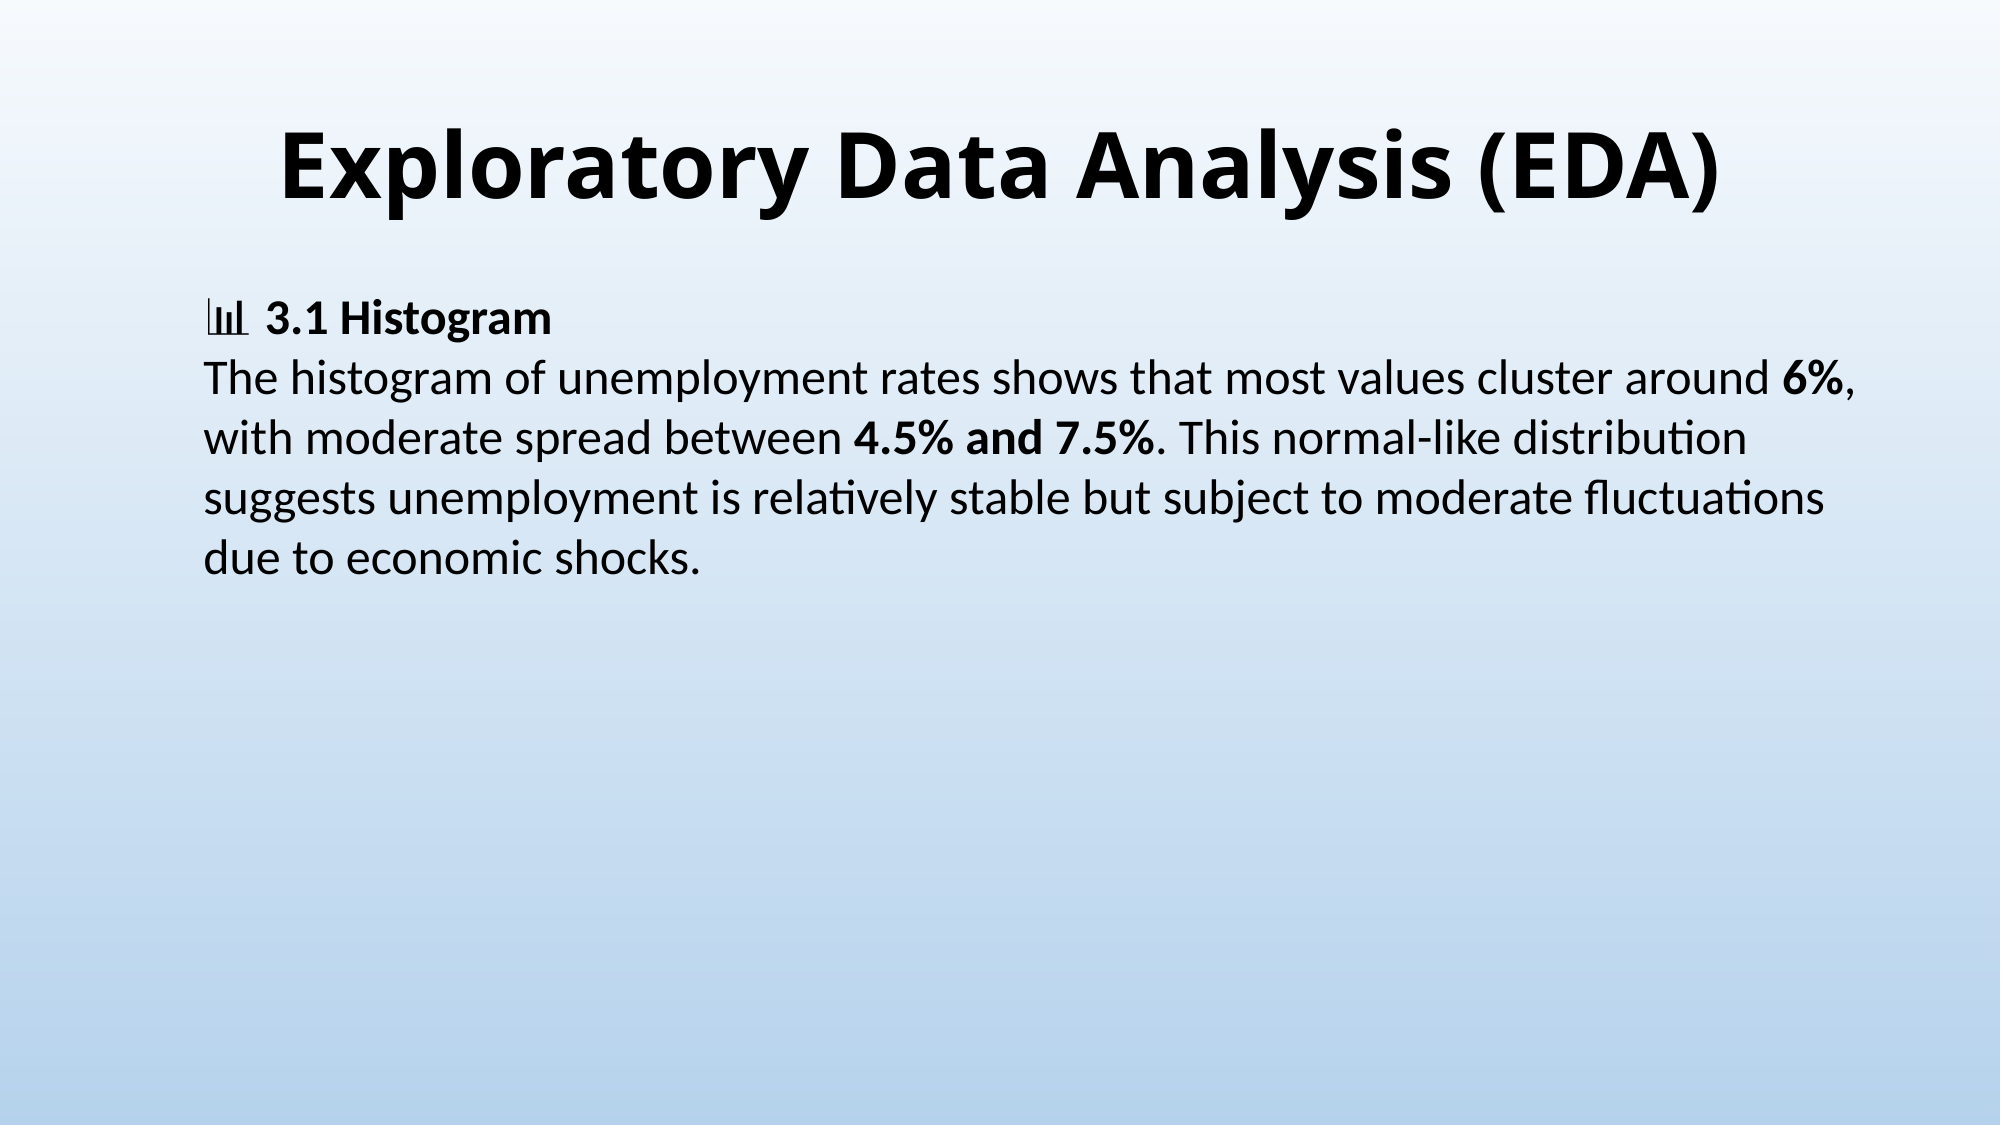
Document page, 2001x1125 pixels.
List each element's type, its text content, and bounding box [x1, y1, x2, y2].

title Exploratory Data Analysis (EDA) [137, 59, 1863, 278]
text_box 📊 3.1 Histogram The histogram of unemployment rates shows that most values cluster around 6%, with moderate spread between 4.5% and 7.5%. This normal-like distribution suggests unemployment is relatively stable but subject to moderate fluctuations due to economic shocks. [188, 277, 1925, 592]
